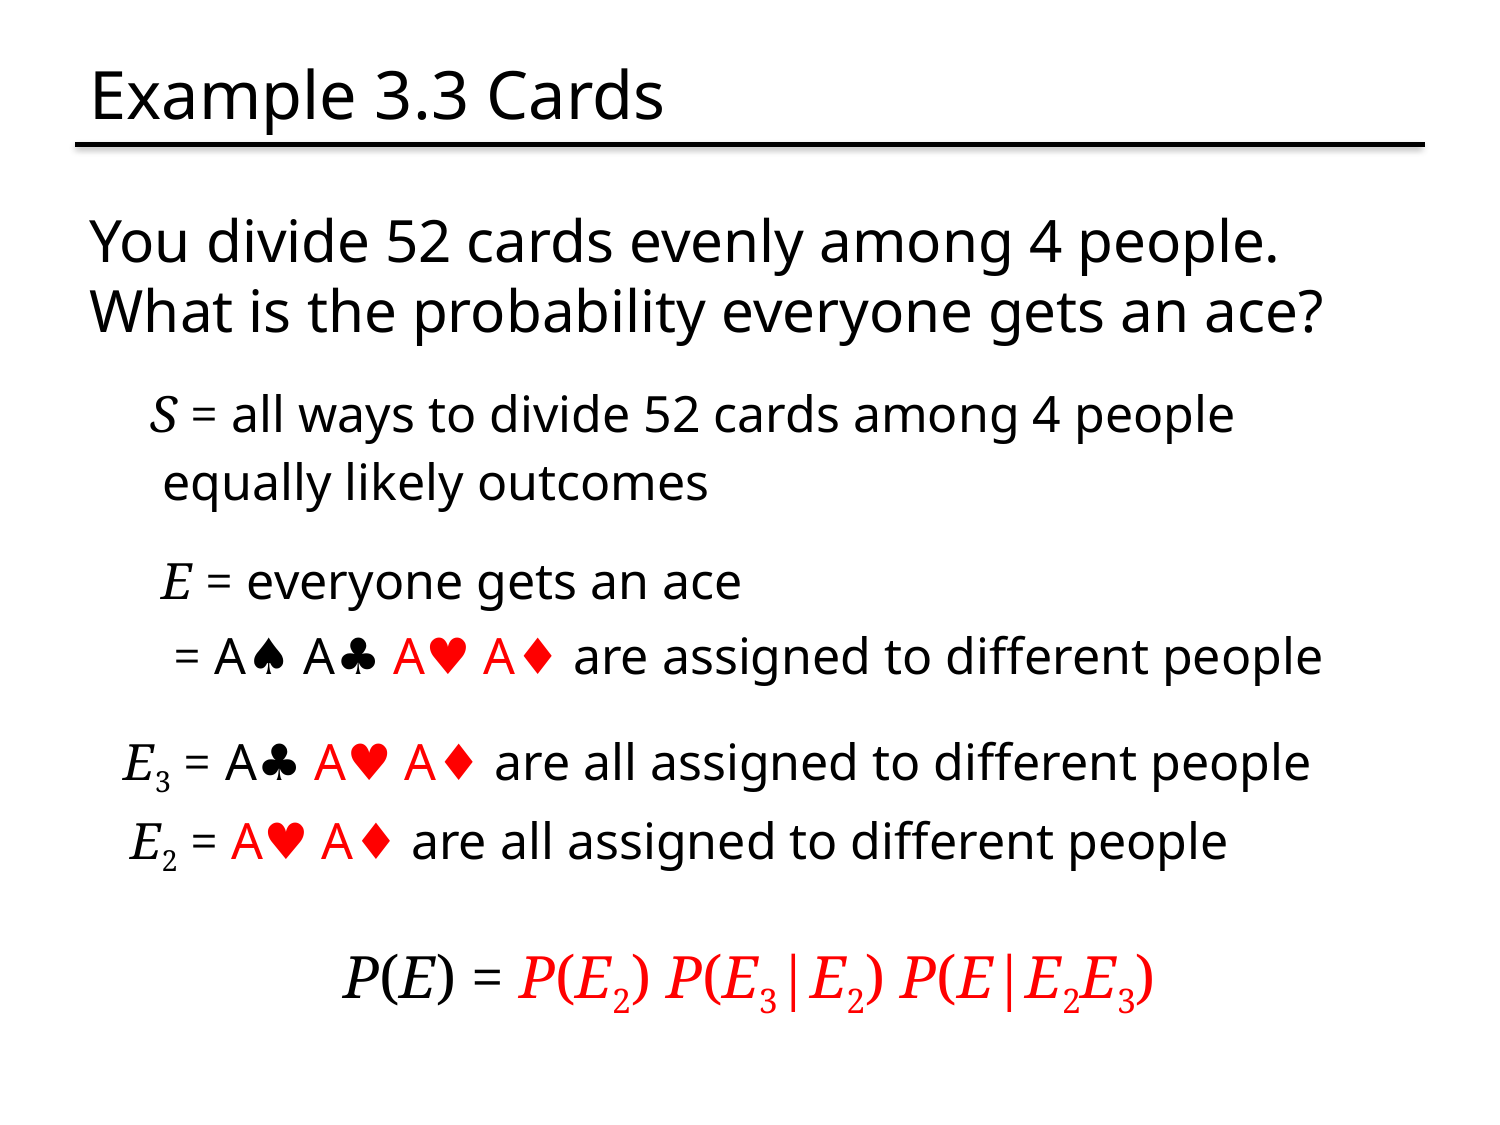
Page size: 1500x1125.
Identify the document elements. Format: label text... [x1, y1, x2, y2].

text_box S = all ways to divide 52 cards among 4 people [135, 374, 1251, 450]
text_box E = everyone gets an ace [146, 542, 771, 617]
title Example 3.3 Cards [75, 45, 1425, 145]
text_box equally likely outcomes [147, 443, 725, 519]
text_box = A♠ A♣ A♥ A♦ are assigned to different people [158, 616, 1339, 692]
text_box E3 = A♣ A♥ A♦ are all assigned to different people [108, 722, 1327, 806]
text_box E2 = A♥ A♦ are all assigned to different people [115, 801, 1244, 885]
text_box You divide 52 cards evenly among 4 people. What is the probability everyone gets an ace? [74, 196, 1425, 352]
text_box P(E) = P(E2) P(E3|E2) P(E|E2E3) [329, 932, 1171, 1028]
